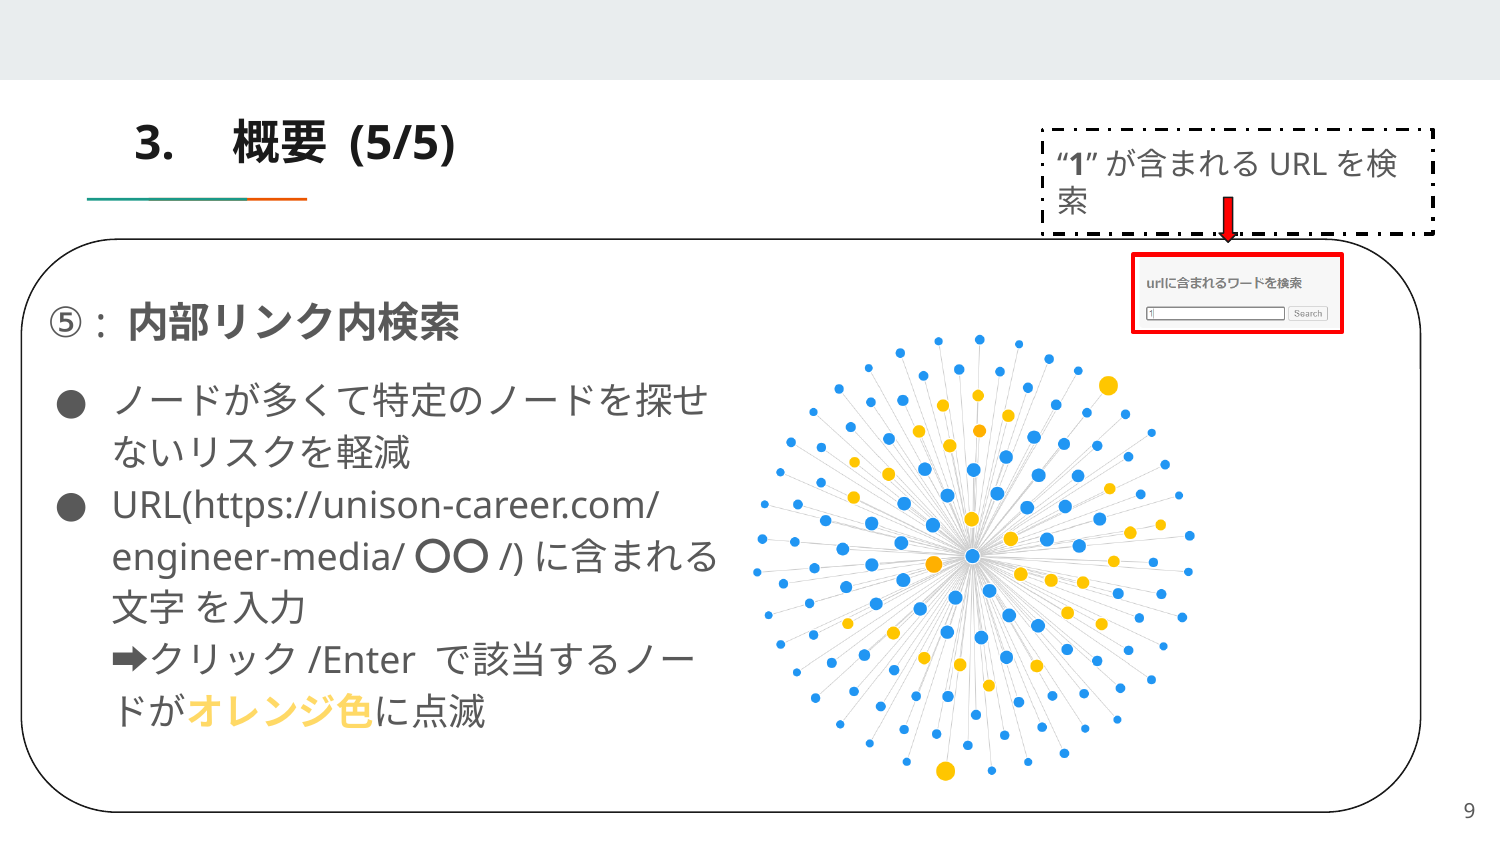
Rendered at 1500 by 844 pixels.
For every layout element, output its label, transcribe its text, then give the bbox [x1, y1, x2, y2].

text_box [44, 239, 1421, 813]
title 3. 概要 (5/5) [119, 97, 1381, 185]
text_box “1”が含まれるURLを検索 [1042, 129, 1433, 234]
slide_number 9 [1400, 779, 1491, 844]
list ⑤ : 内部リンク内検索 ノードが多くて特定のノードを探せないリスクを軽減 URL(https://unison-career.com/engineer-media/〇〇/)に含まれる文字 を入力 ➡クリック/Enter で該当するノードがオレンジ色に点滅 [21, 273, 736, 831]
text_box [1219, 197, 1238, 243]
picture [722, 251, 1343, 800]
